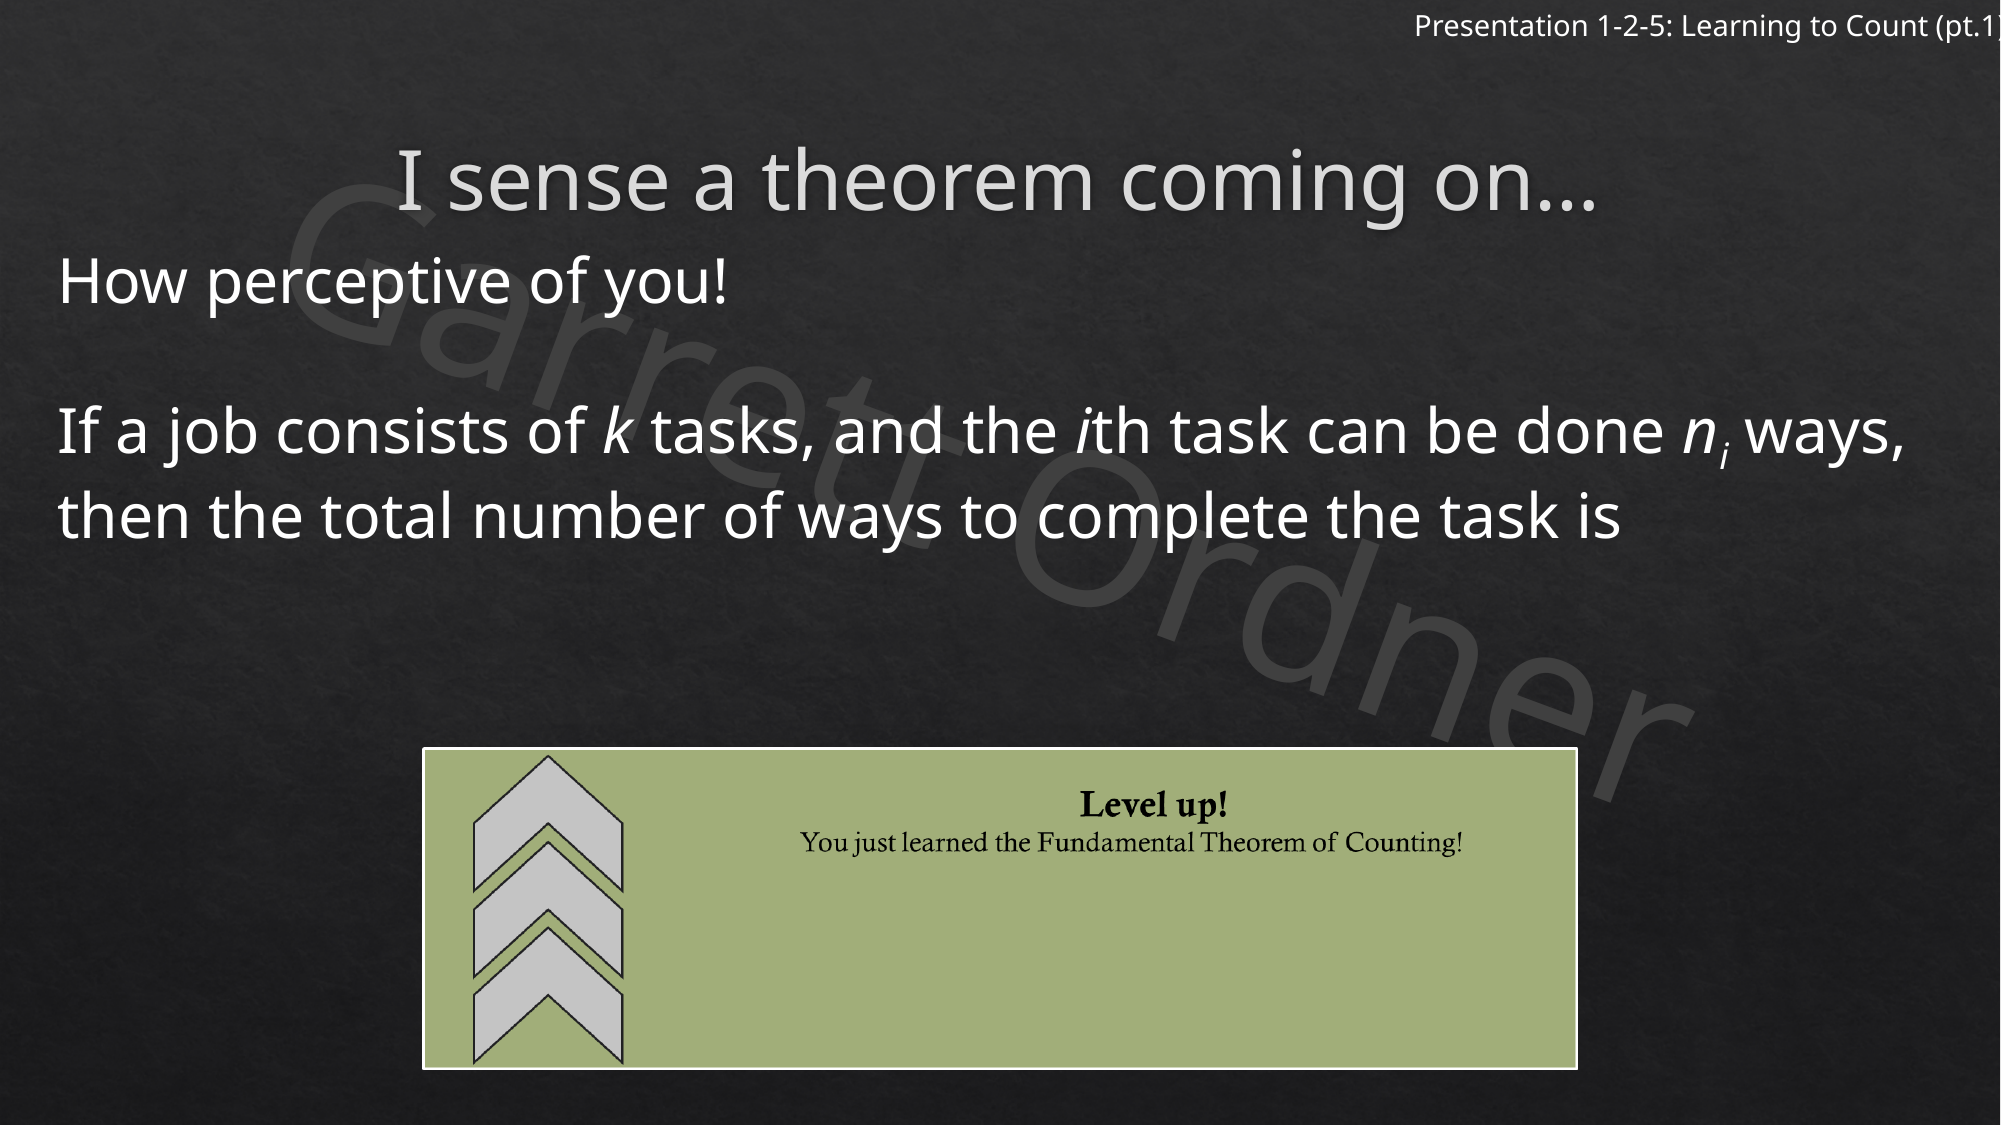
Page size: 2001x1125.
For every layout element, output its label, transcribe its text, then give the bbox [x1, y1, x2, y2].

title I sense a theorem coming on… [136, 73, 1862, 280]
picture [422, 747, 1578, 1071]
